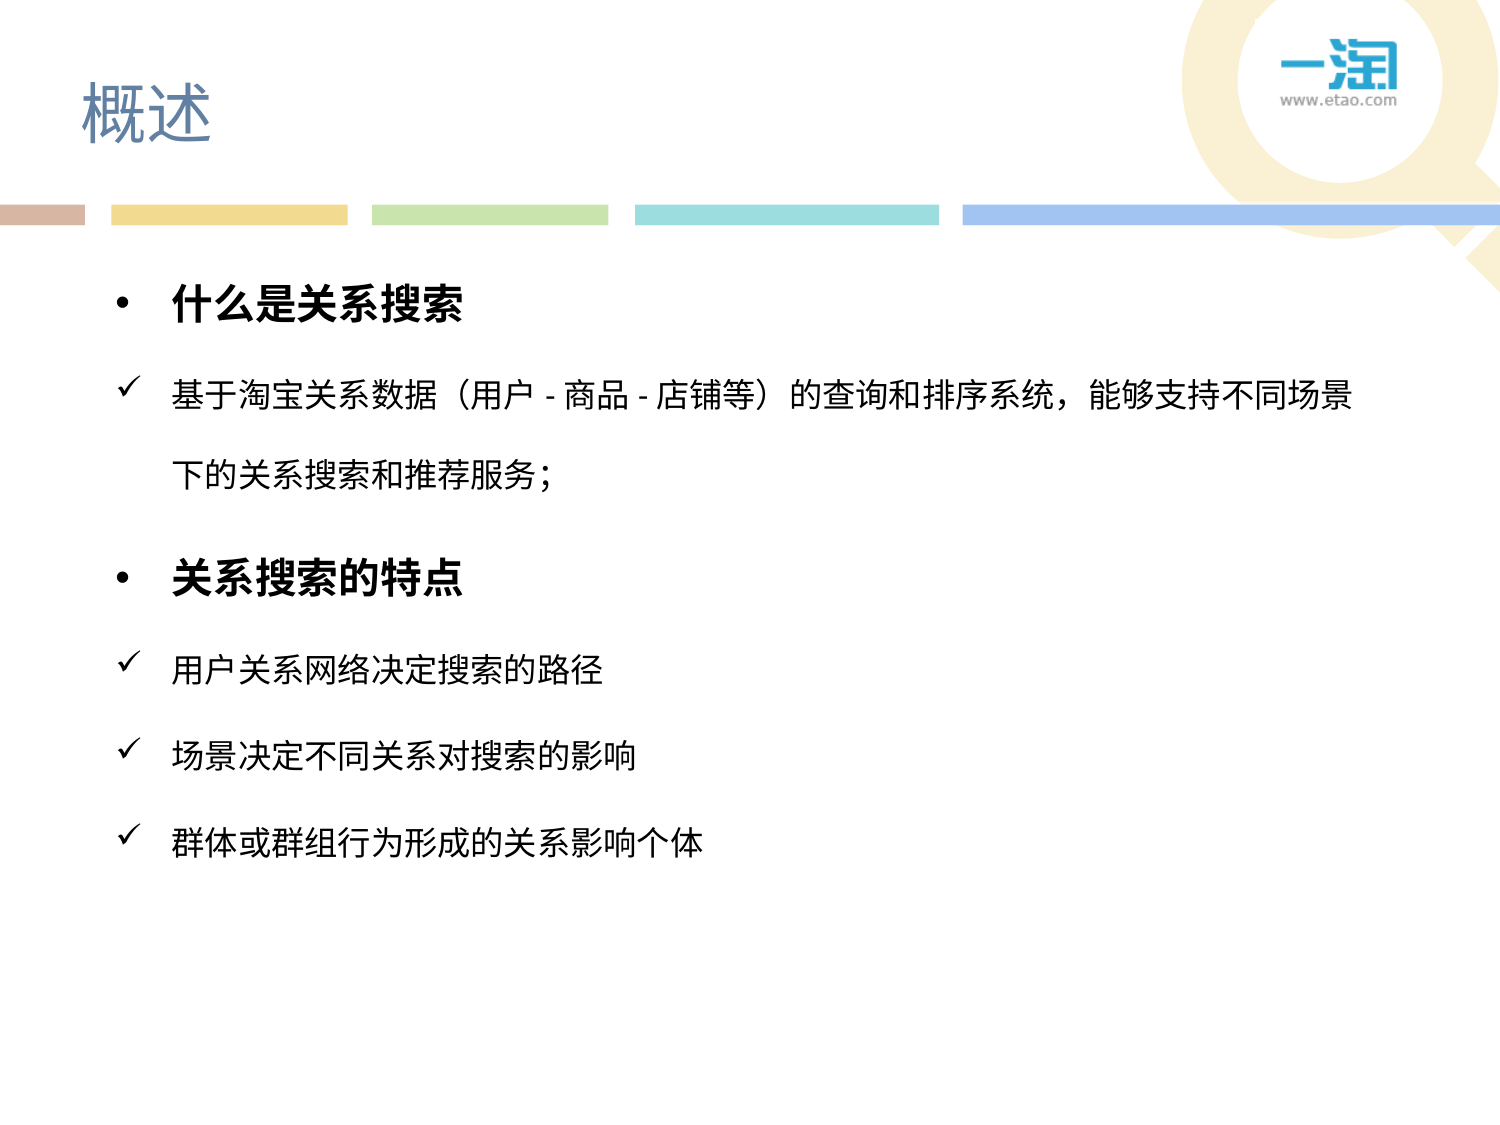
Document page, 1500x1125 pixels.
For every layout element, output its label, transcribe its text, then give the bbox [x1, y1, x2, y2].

title 概述 [64, 54, 1288, 169]
picture [1255, 19, 1422, 127]
list 什么是关系搜索 基于淘宝关系数据（用户-商品-店铺等）的查询和排序系统，能够支持不同场景下的关系搜索和推荐服务； 关系搜索的特点 用户关系网络决定搜索的路径 场景决定不同关系对搜索的影响 群体或群组行为形成的关系影响个体 [100, 219, 1400, 929]
